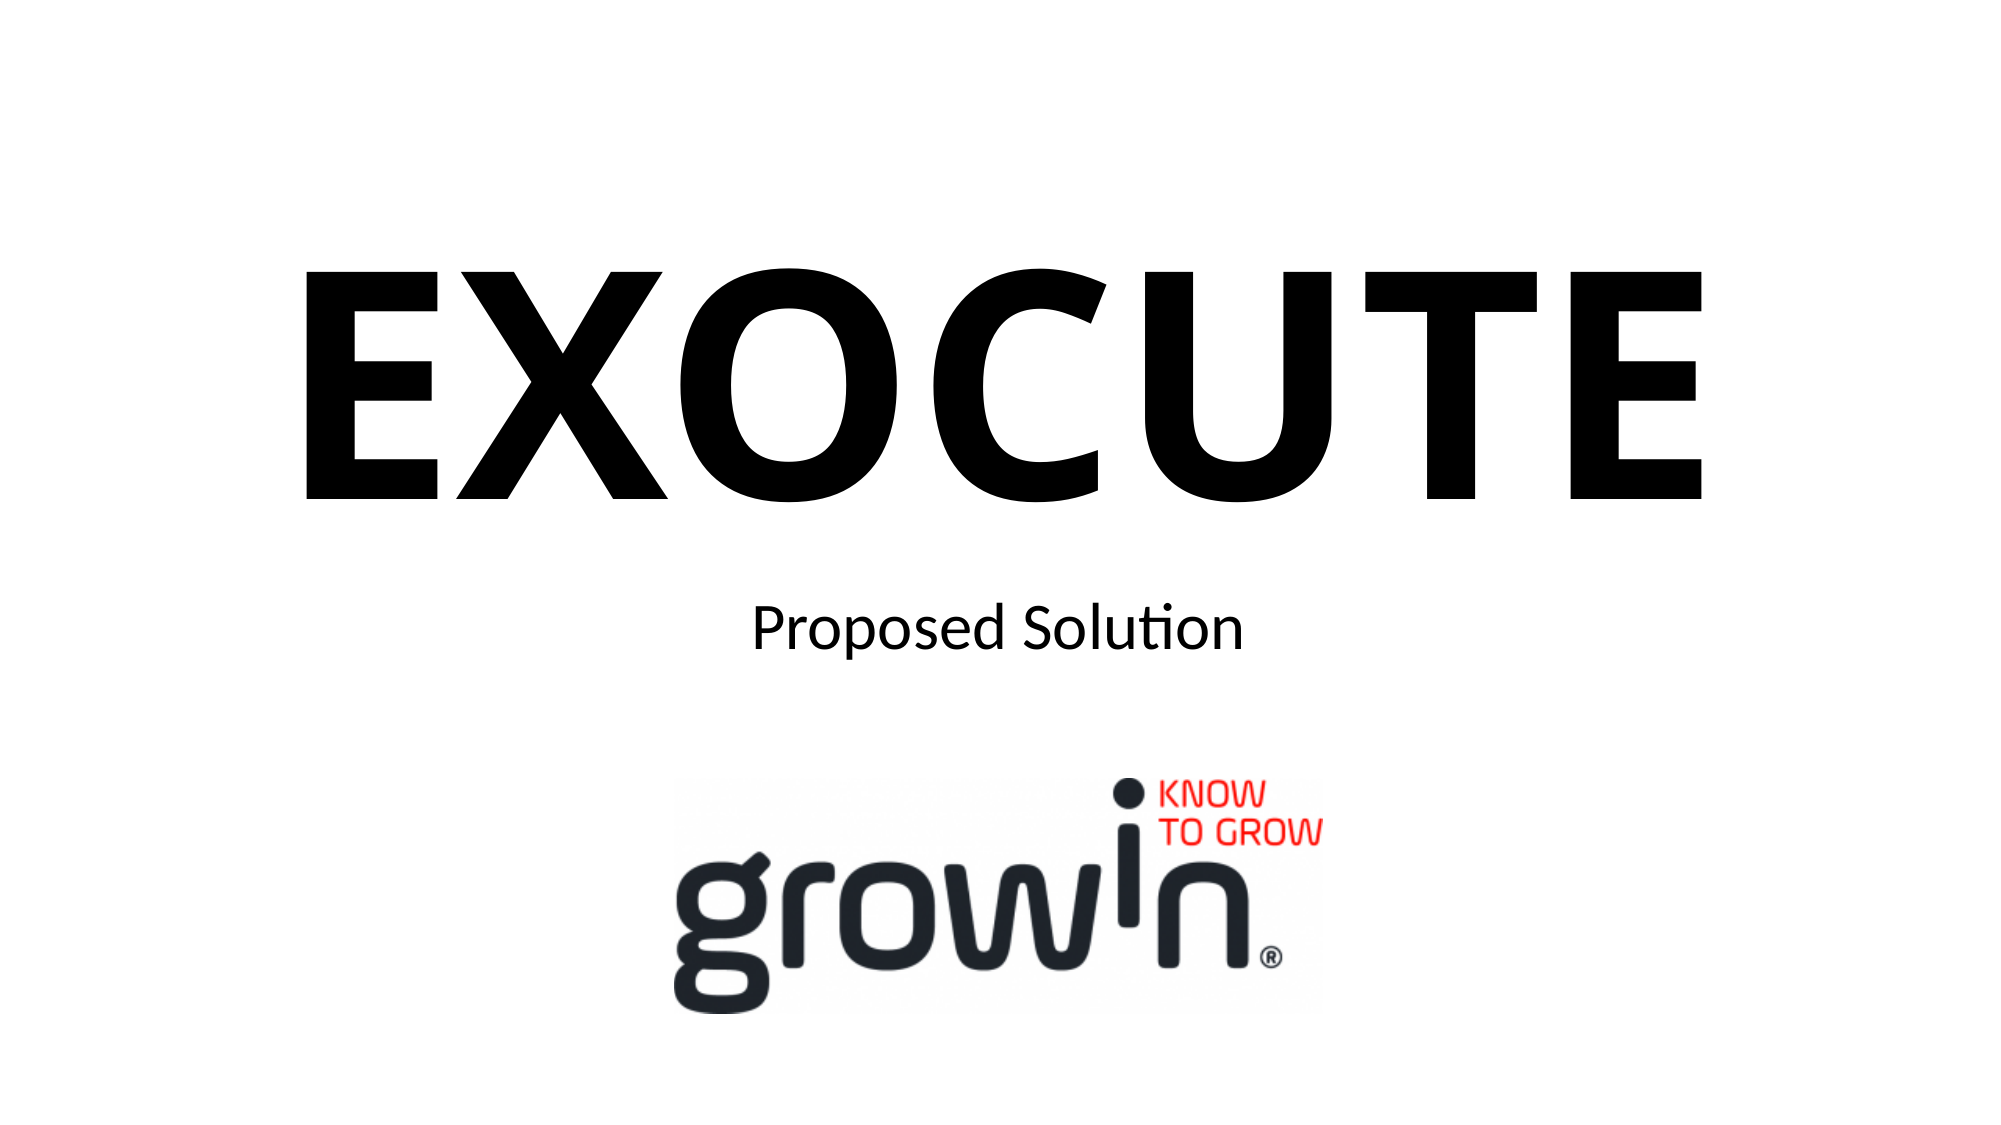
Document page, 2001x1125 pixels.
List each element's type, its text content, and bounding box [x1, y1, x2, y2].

title EXOCUTE [249, 184, 1750, 576]
text_box Proposed Solution [486, 575, 1511, 671]
picture [674, 778, 1323, 1014]
